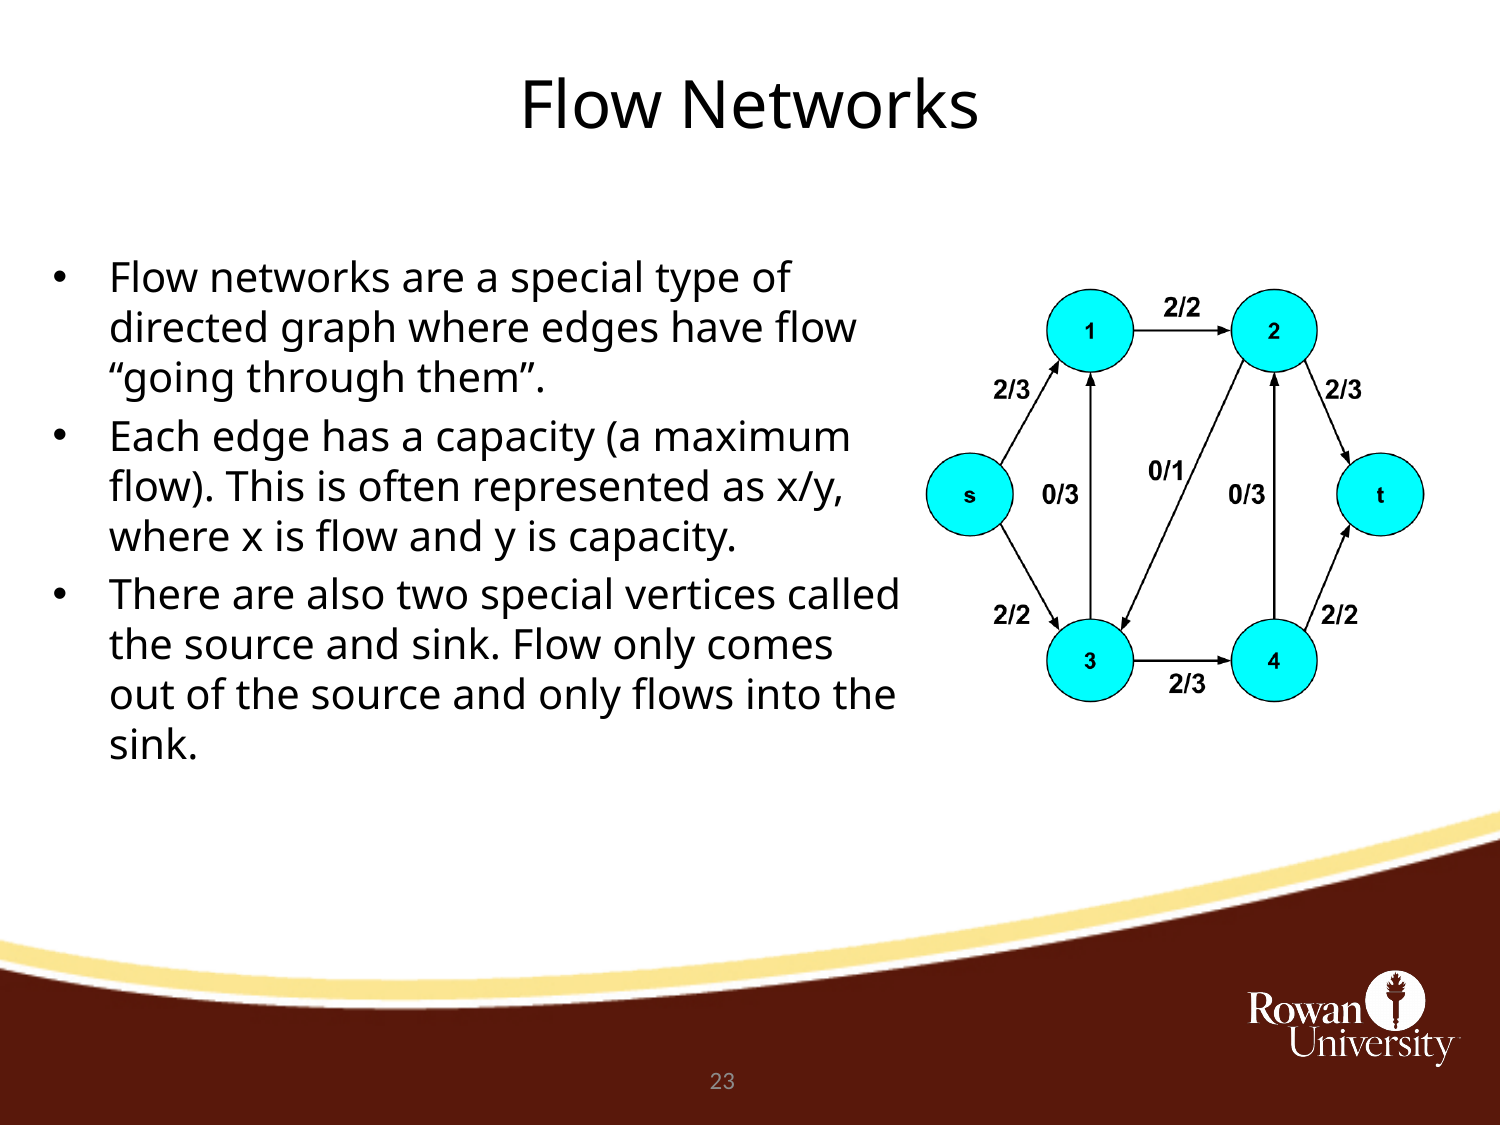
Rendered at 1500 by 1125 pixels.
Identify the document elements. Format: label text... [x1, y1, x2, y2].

slide_number 22 [399, 1050, 750, 1110]
text_box Flow Networks [245, 23, 1255, 181]
text_box Flow networks are a special type of directed graph where edges have flow “going through them”. Each edge has a capacity (a maximum flow). This is often represented as x/y, where x is flow and y is capacity. There are also two special vertices called the source and sink. Flow only comes out of the source and only flows into the sink. [37, 243, 925, 1106]
picture [0, 274, 1500, 1125]
